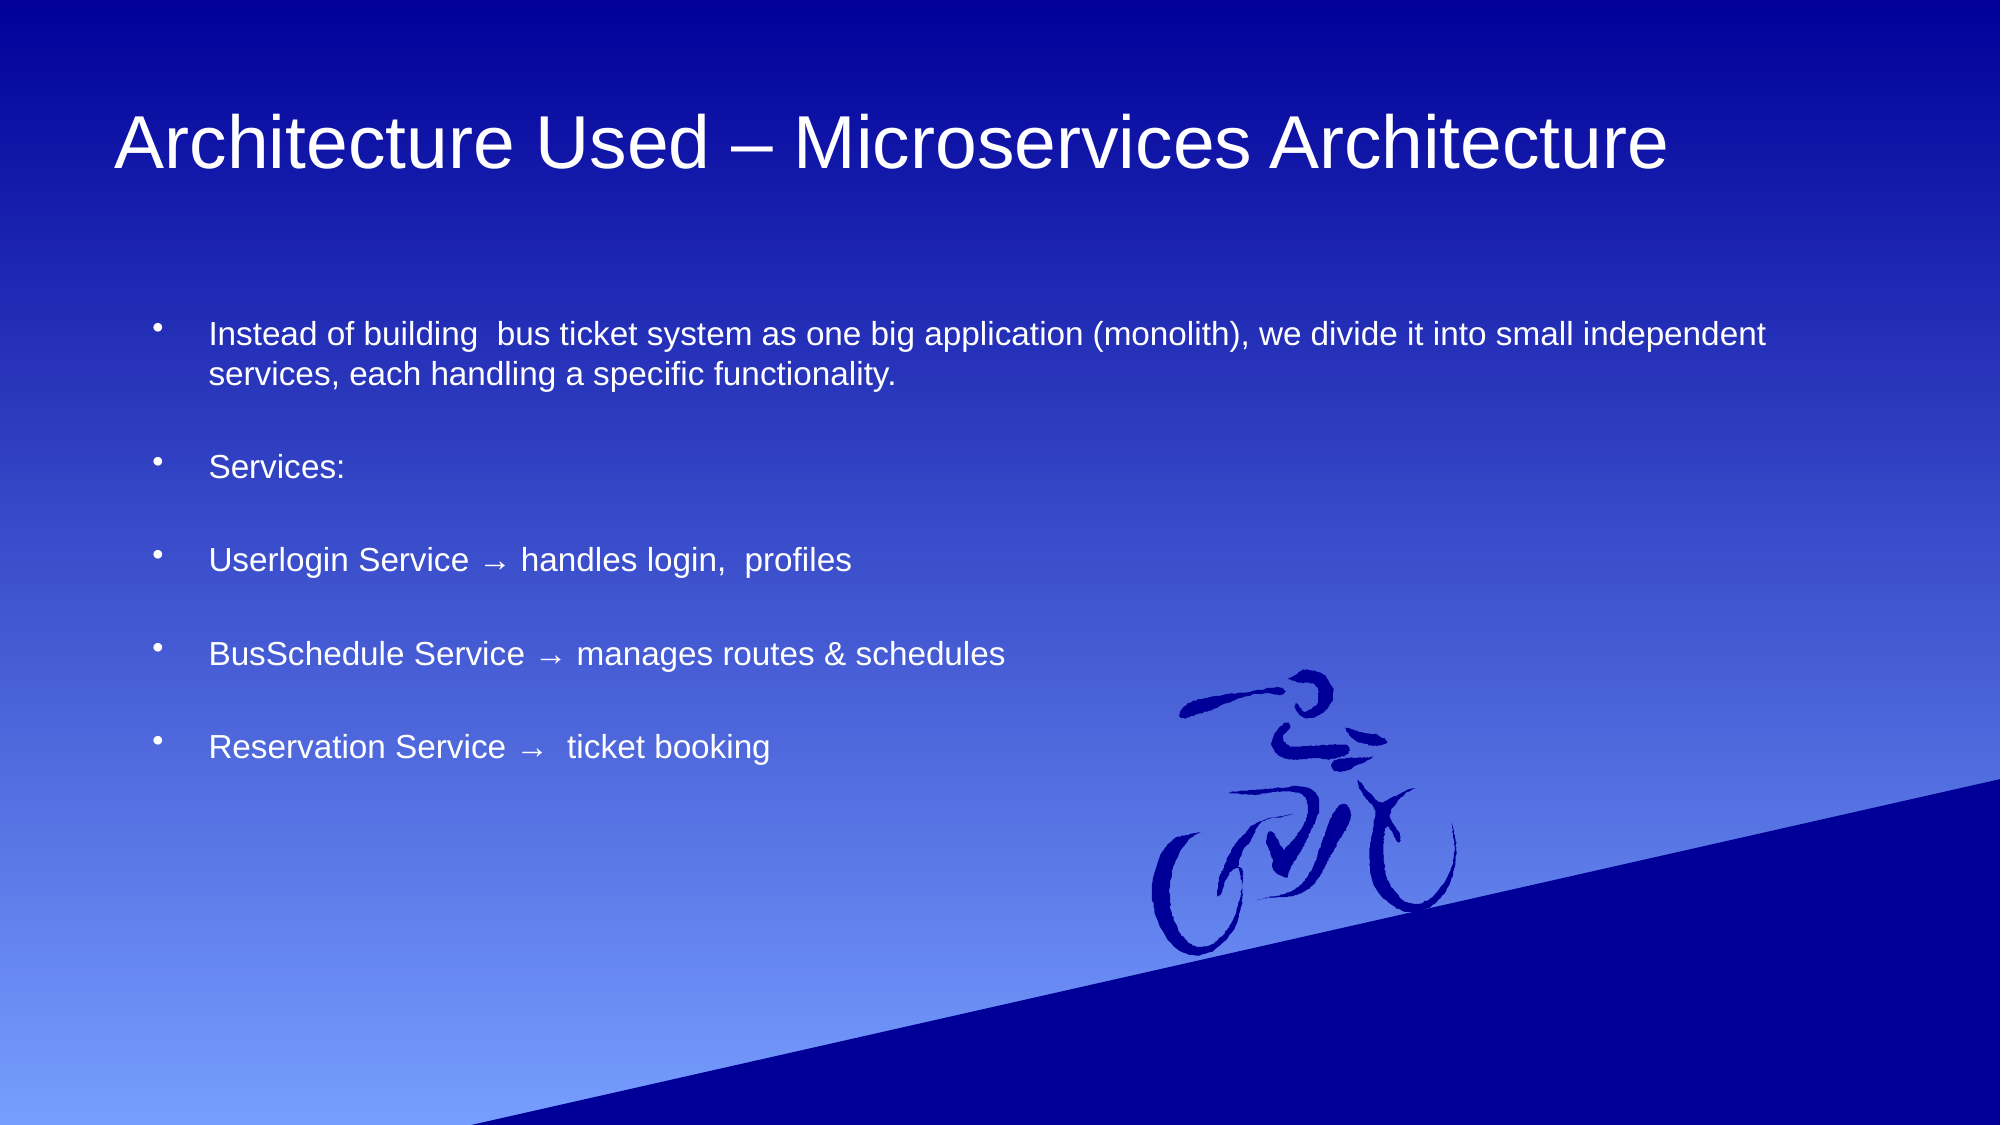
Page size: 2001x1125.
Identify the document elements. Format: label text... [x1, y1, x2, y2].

list Instead of building bus ticket system as one big application (monolith), we divide it into small independent services, each handling a specific functionality. Services: Userlogin Service → handles login, profiles BusSchedule Service → manages routes & schedules Reservation Service → ticket booking [137, 258, 1863, 1014]
title Architecture Used – Microservices Architecture [99, 44, 1901, 233]
